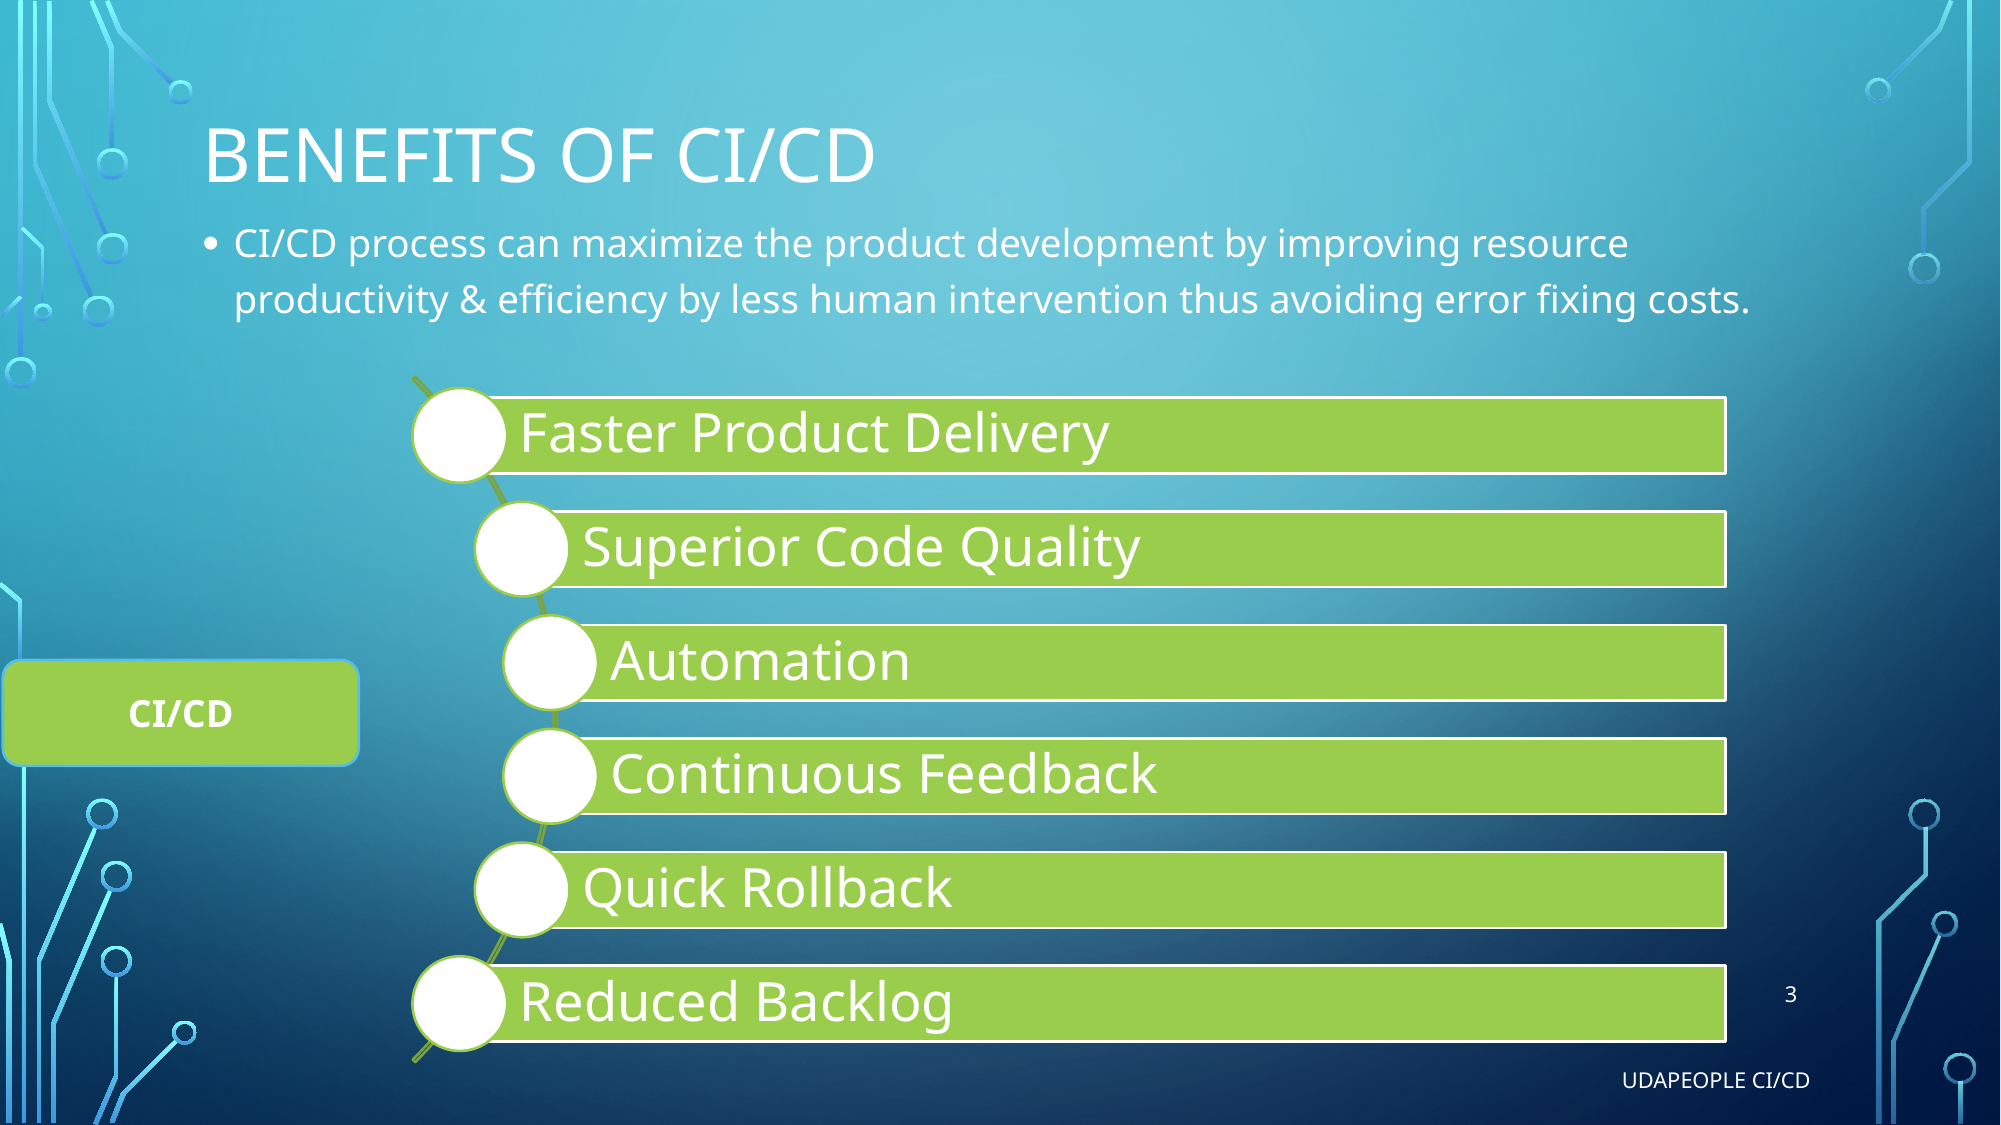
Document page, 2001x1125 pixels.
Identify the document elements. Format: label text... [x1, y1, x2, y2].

list CI/CD process can maximize the product development by improving resource productivity & efficiency by less human intervention thus avoiding error fixing costs. [187, 202, 1813, 360]
title Benefits of Ci/CD [187, 101, 1813, 202]
text_box CI/CD [1, 658, 361, 768]
slide_number 3 [1736, 965, 1813, 1025]
footer UdaPeople CI/CD [1606, 1049, 1864, 1110]
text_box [401, 359, 1736, 1080]
